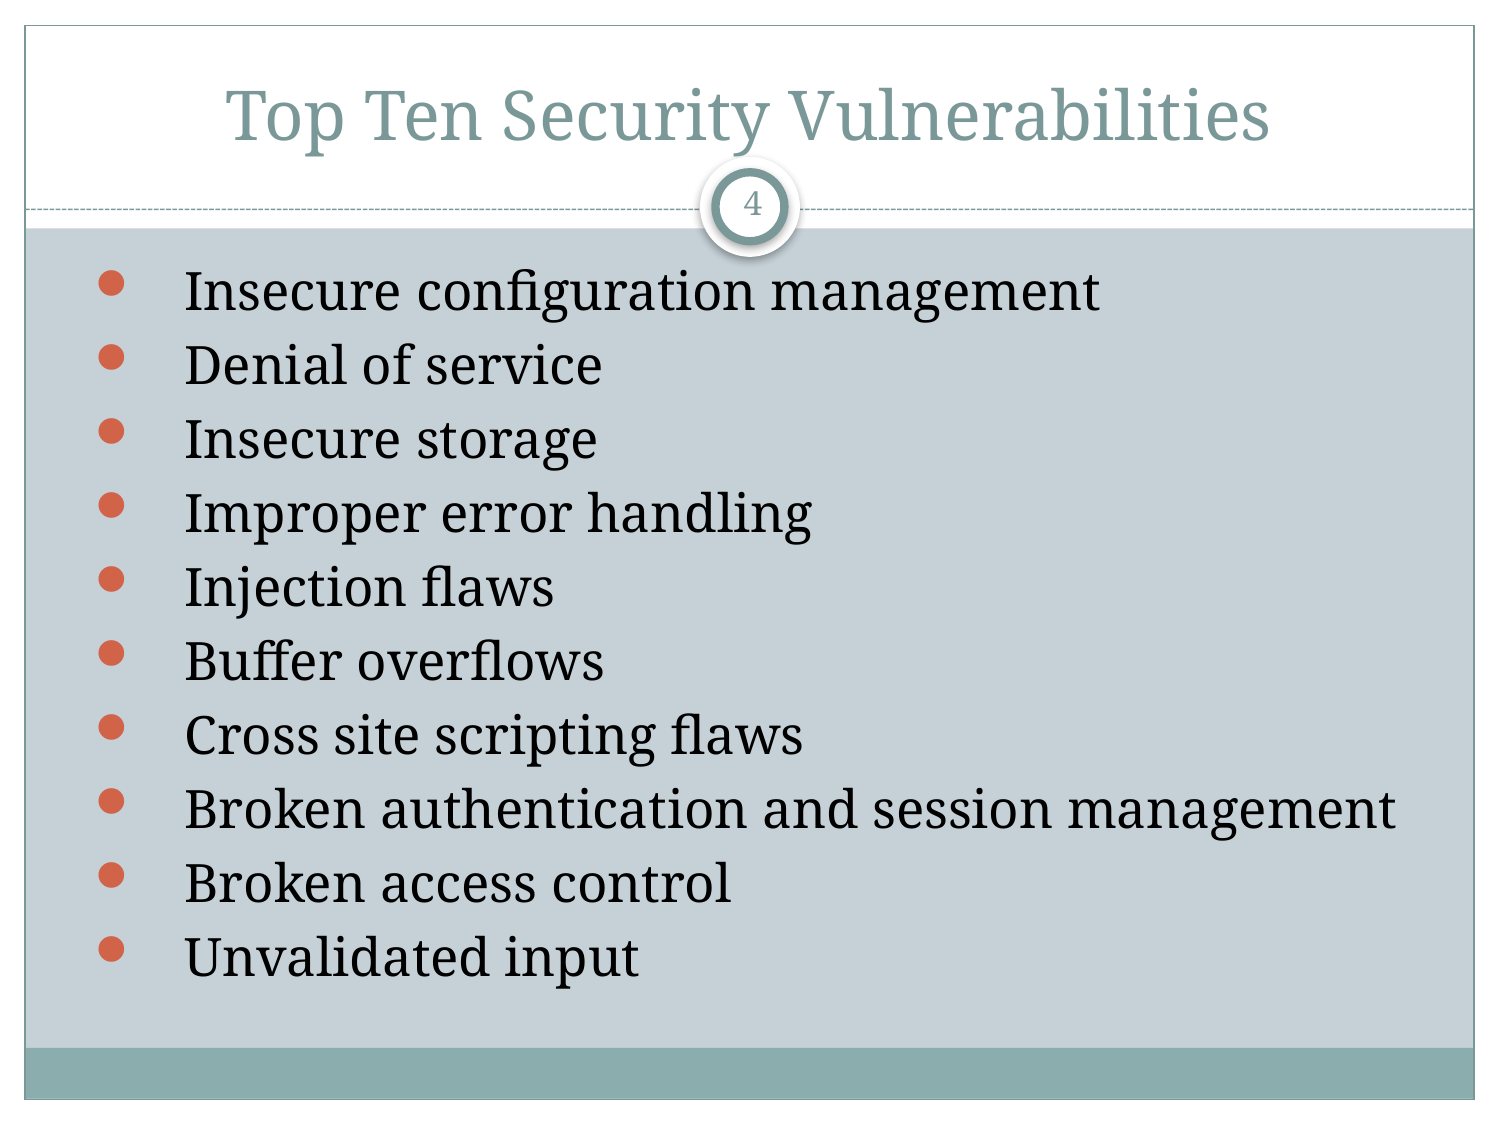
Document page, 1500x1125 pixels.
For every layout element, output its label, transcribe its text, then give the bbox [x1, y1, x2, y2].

slide_number 4 [715, 168, 791, 241]
title Top Ten Security Vulnerabilities [49, 37, 1450, 162]
list Insecure configuration management Denial of service Insecure storage Improper error handling Injection flaws Buffer overflows Cross site scripting flaws Broken authentication and session management Broken access control Unvalidated input [49, 249, 1450, 1005]
